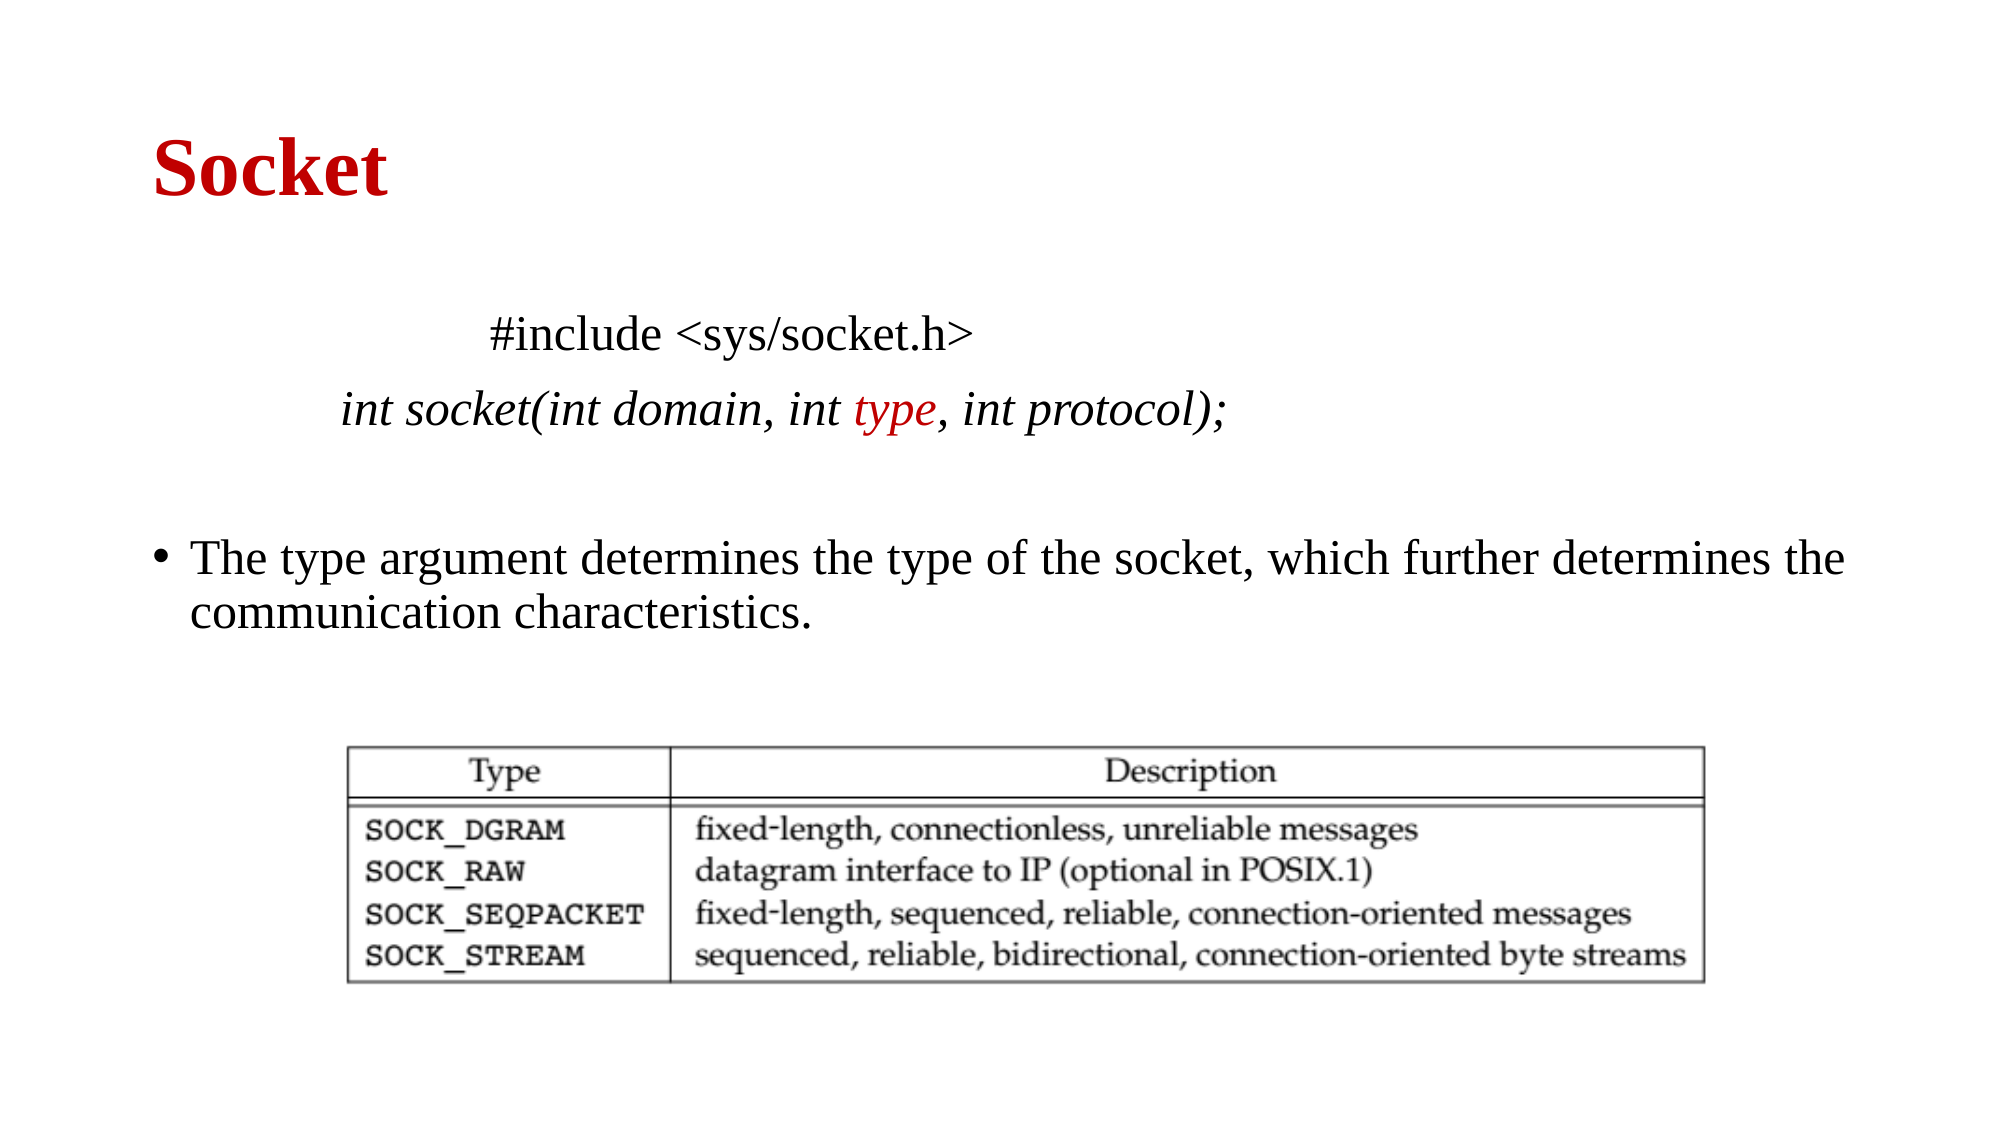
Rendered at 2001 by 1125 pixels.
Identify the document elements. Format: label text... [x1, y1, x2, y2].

list #include <sys/socket.h> int socket(int domain, int type, int protocol); The type argument determines the type of the socket, which further determines the communication characteristics. [137, 299, 1863, 1014]
title Socket [137, 59, 1863, 278]
picture [338, 739, 1717, 988]
